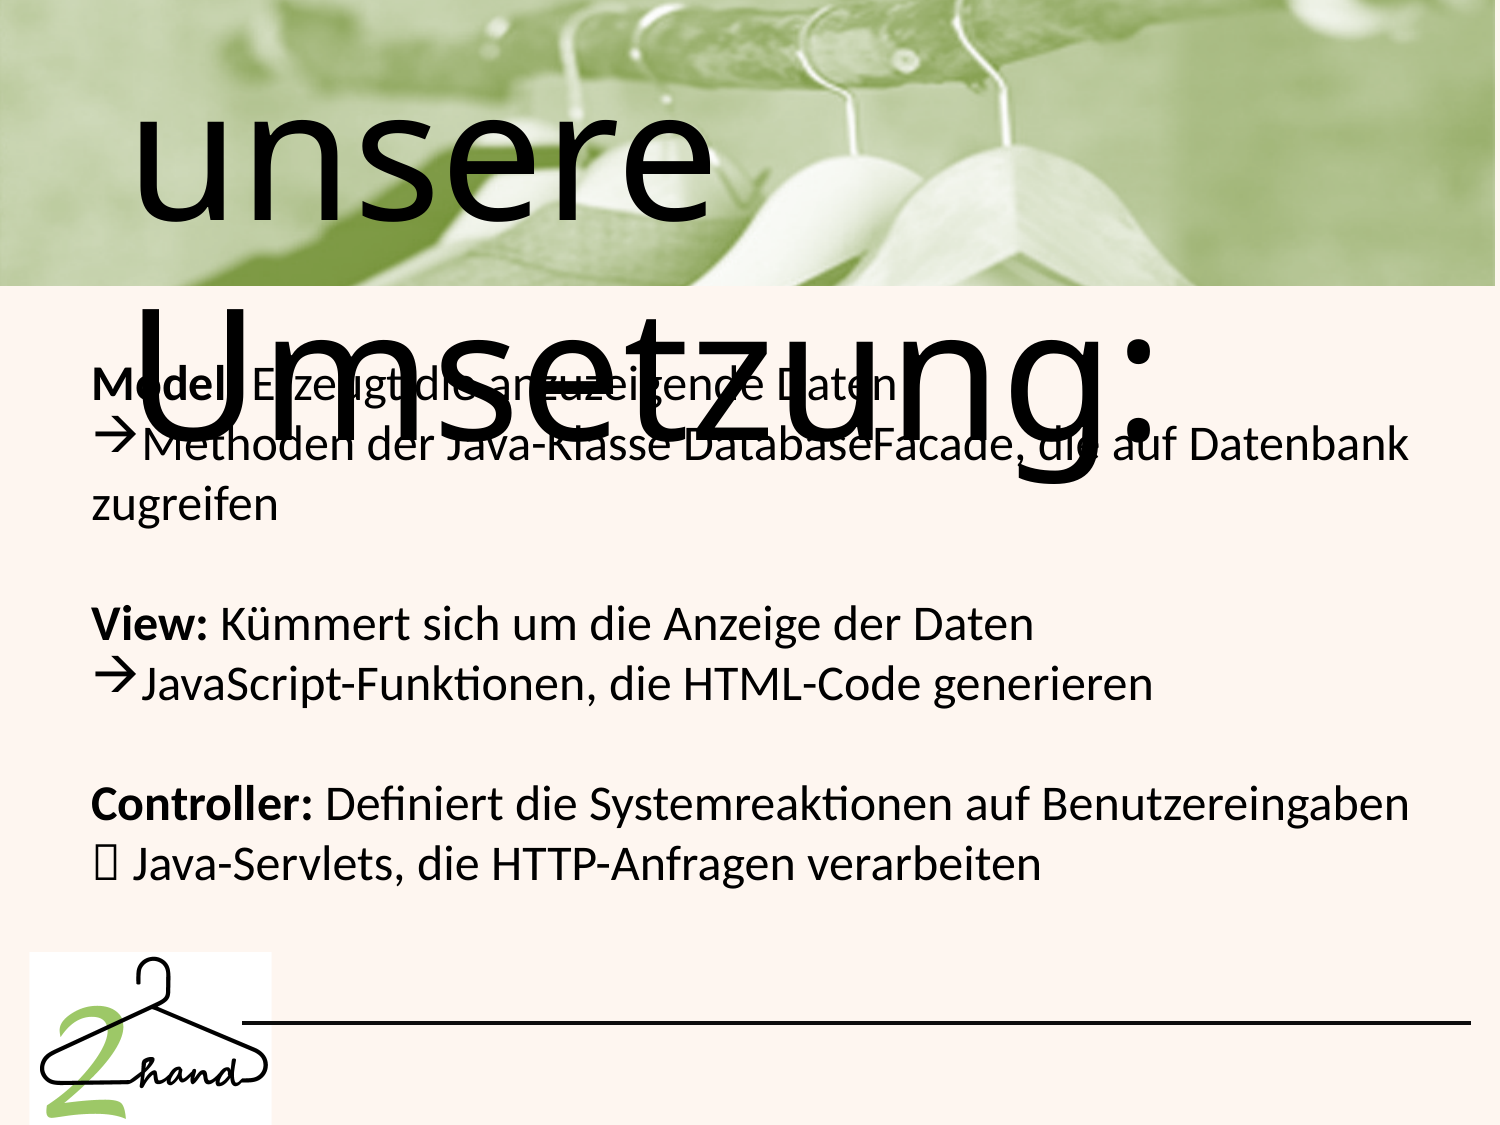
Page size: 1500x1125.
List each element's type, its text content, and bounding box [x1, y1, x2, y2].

text_box Model: Erzeugt die anzuzeigende Daten Methoden der Java-Klasse DatabaseFacade, die auf Datenbank zugreifen View: Kümmert sich um die Anzeige der Daten JavaScript-Funktionen, die HTML-Code generieren Controller: Definiert die Systemreaktionen auf Benutzereingaben  Java-Servlets, die HTTP-Anfragen verarbeiten [76, 343, 1495, 958]
text_box unsere Umsetzung: [112, 294, 1301, 343]
picture [0, 0, 1500, 287]
picture [29, 951, 272, 1125]
